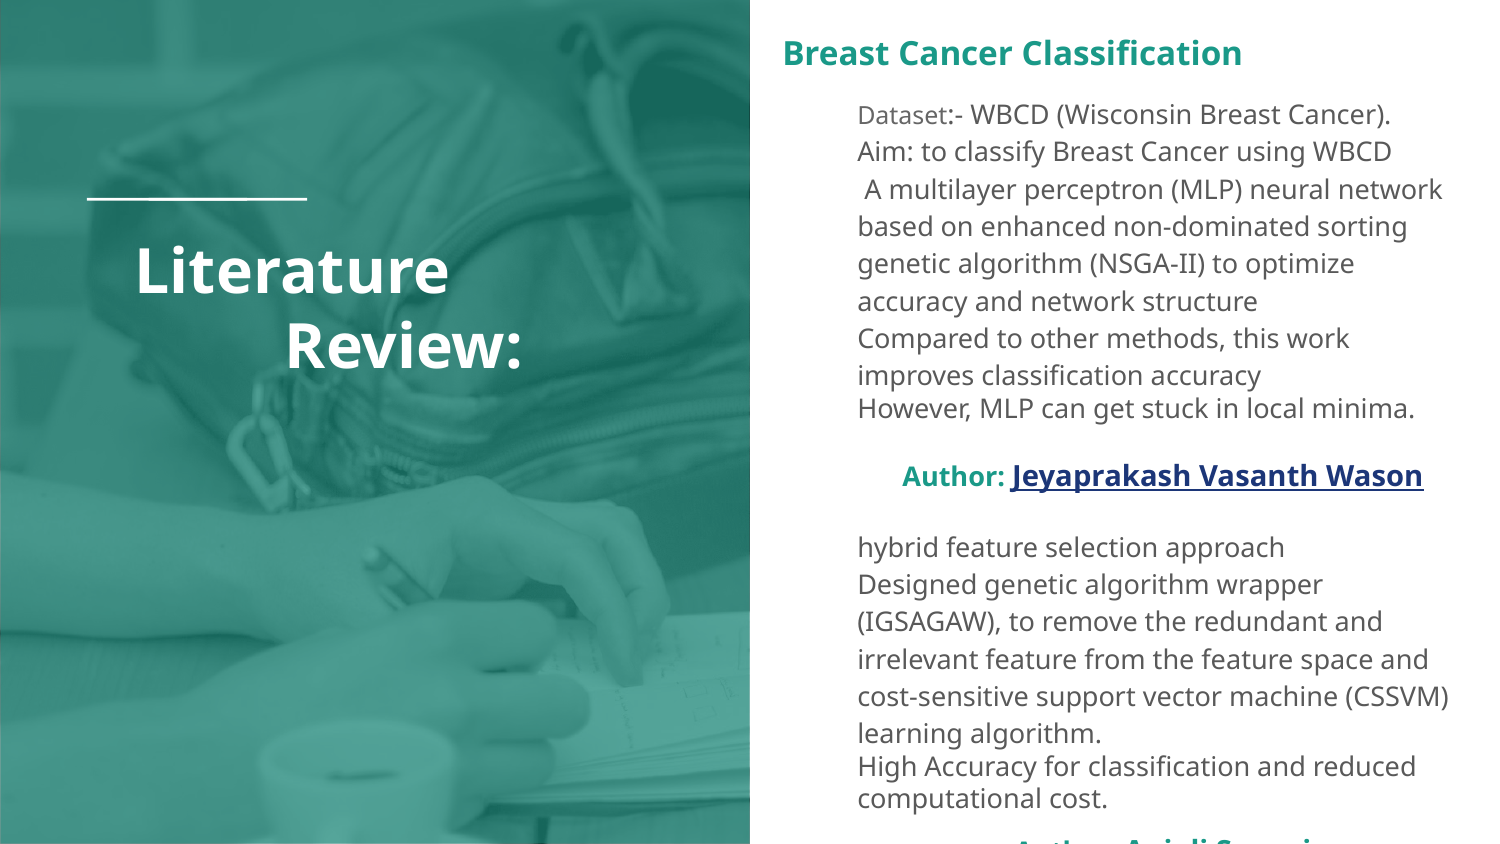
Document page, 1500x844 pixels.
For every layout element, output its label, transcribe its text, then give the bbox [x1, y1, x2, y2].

title Literature Review: [119, 216, 662, 494]
list Breast Cancer Classification Dataset:- WBCD (Wisconsin Breast Cancer). Aim: to classify Breast Cancer using WBCD A multilayer perceptron (MLP) neural network based on enhanced non-dominated sorting genetic algorithm (NSGA-II) to optimize accuracy and network structure Compared to other methods, this work improves classiﬁcation accuracy However, MLP can get stuck in local minima. Author: Jeyaprakash Vasanth Wason hybrid feature selection approach Designed genetic algorithm wrapper (IGSAGAW), to remove the redundant and irrelevant feature from the feature space and cost-sensitive support vector machine (CSSVM) learning algorithm. High Accuracy for classification and reduced computational cost. Author: Anjali Sevani [767, 10, 1484, 844]
